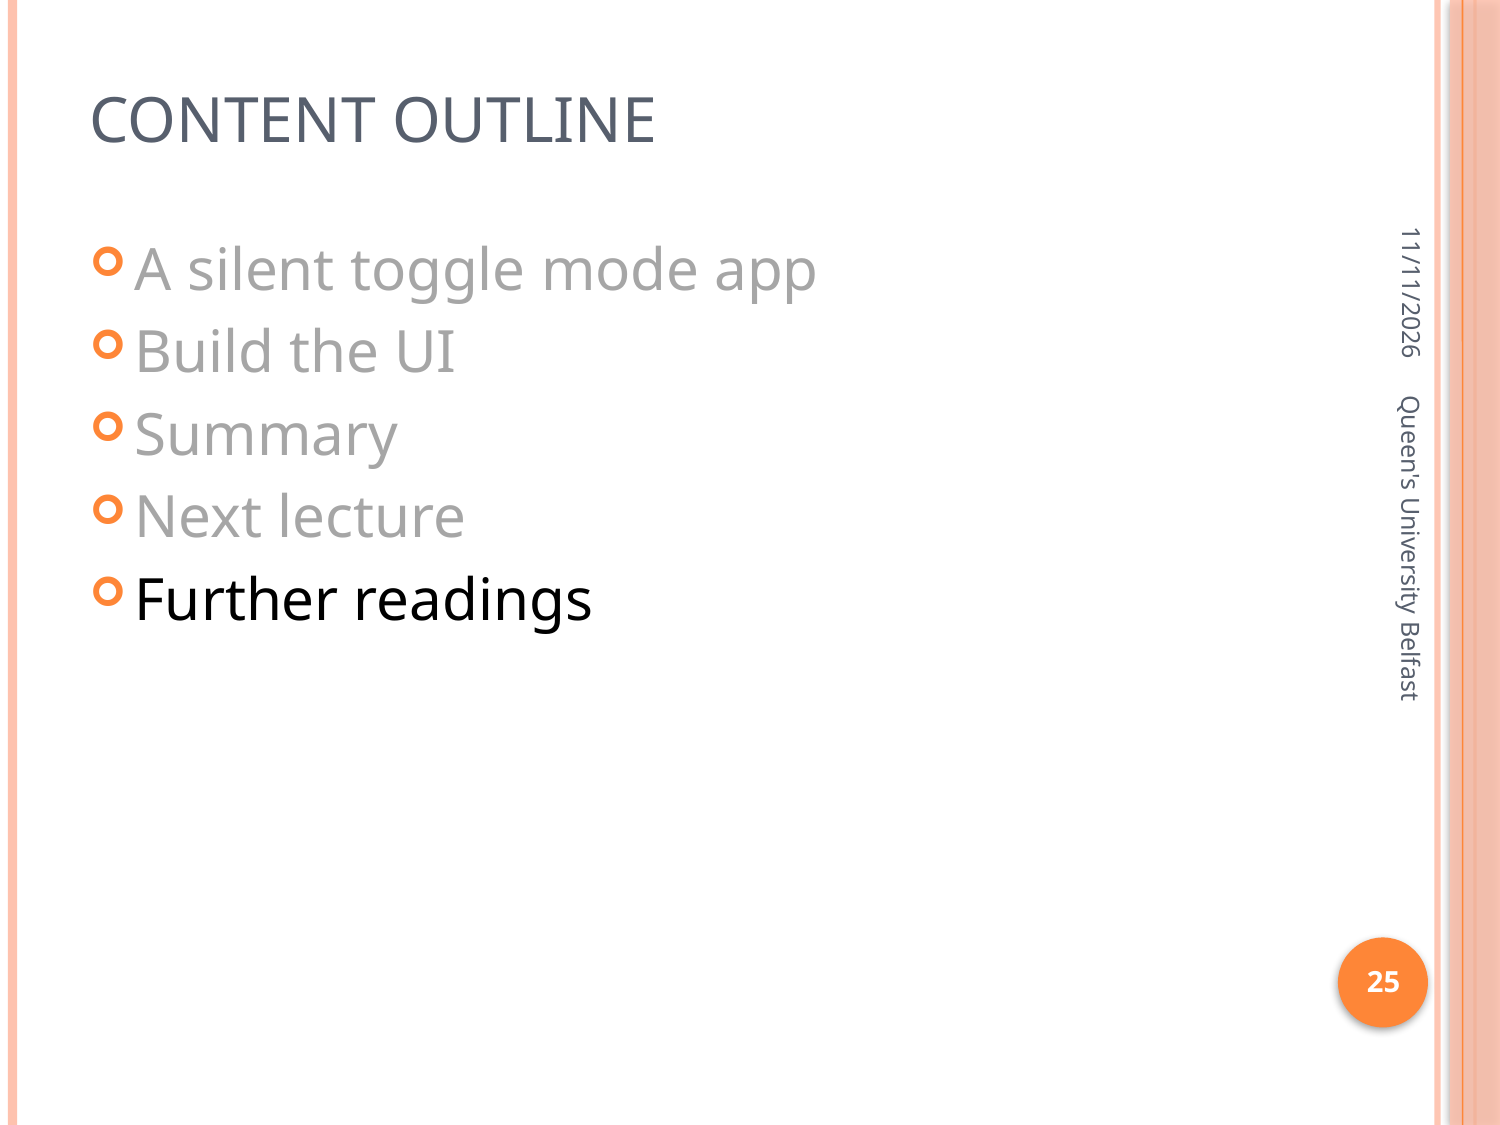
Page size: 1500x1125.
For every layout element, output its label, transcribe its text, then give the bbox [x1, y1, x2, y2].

footer Queen's University Belfast [1379, 380, 1440, 906]
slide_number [1378, 43, 1442, 374]
slide_number 25 [1333, 940, 1434, 1027]
list A silent toggle mode app Build the UI Summary Next lecture Further readings [75, 224, 1300, 1062]
title Content outline [75, 45, 1300, 163]
